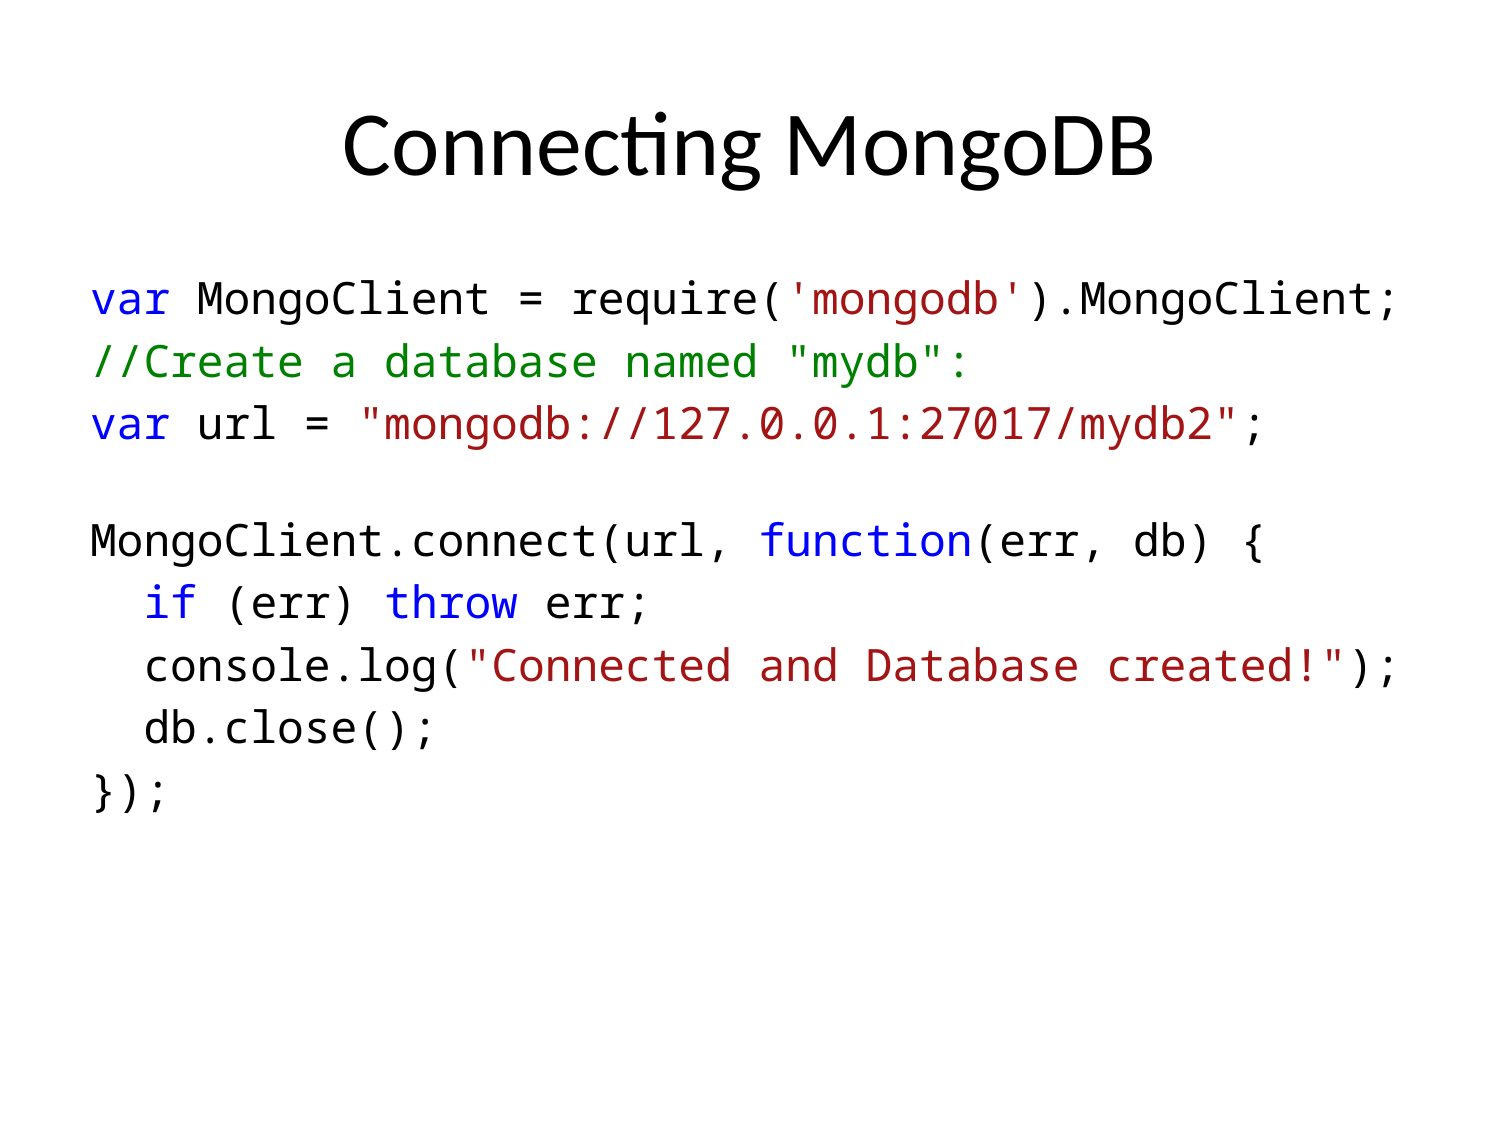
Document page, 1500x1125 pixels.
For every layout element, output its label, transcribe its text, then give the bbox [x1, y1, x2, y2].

list var MongoClient = require('mongodb').MongoClient; //Create a database named "mydb": var url = "mongodb://127.0.0.1:27017/mydb2"; MongoClient.connect(url, function(err, db) { if (err) throw err; console.log("Connected and Database created!"); db.close(); }); [75, 262, 1425, 1005]
title Connecting MongoDB [75, 45, 1425, 233]
